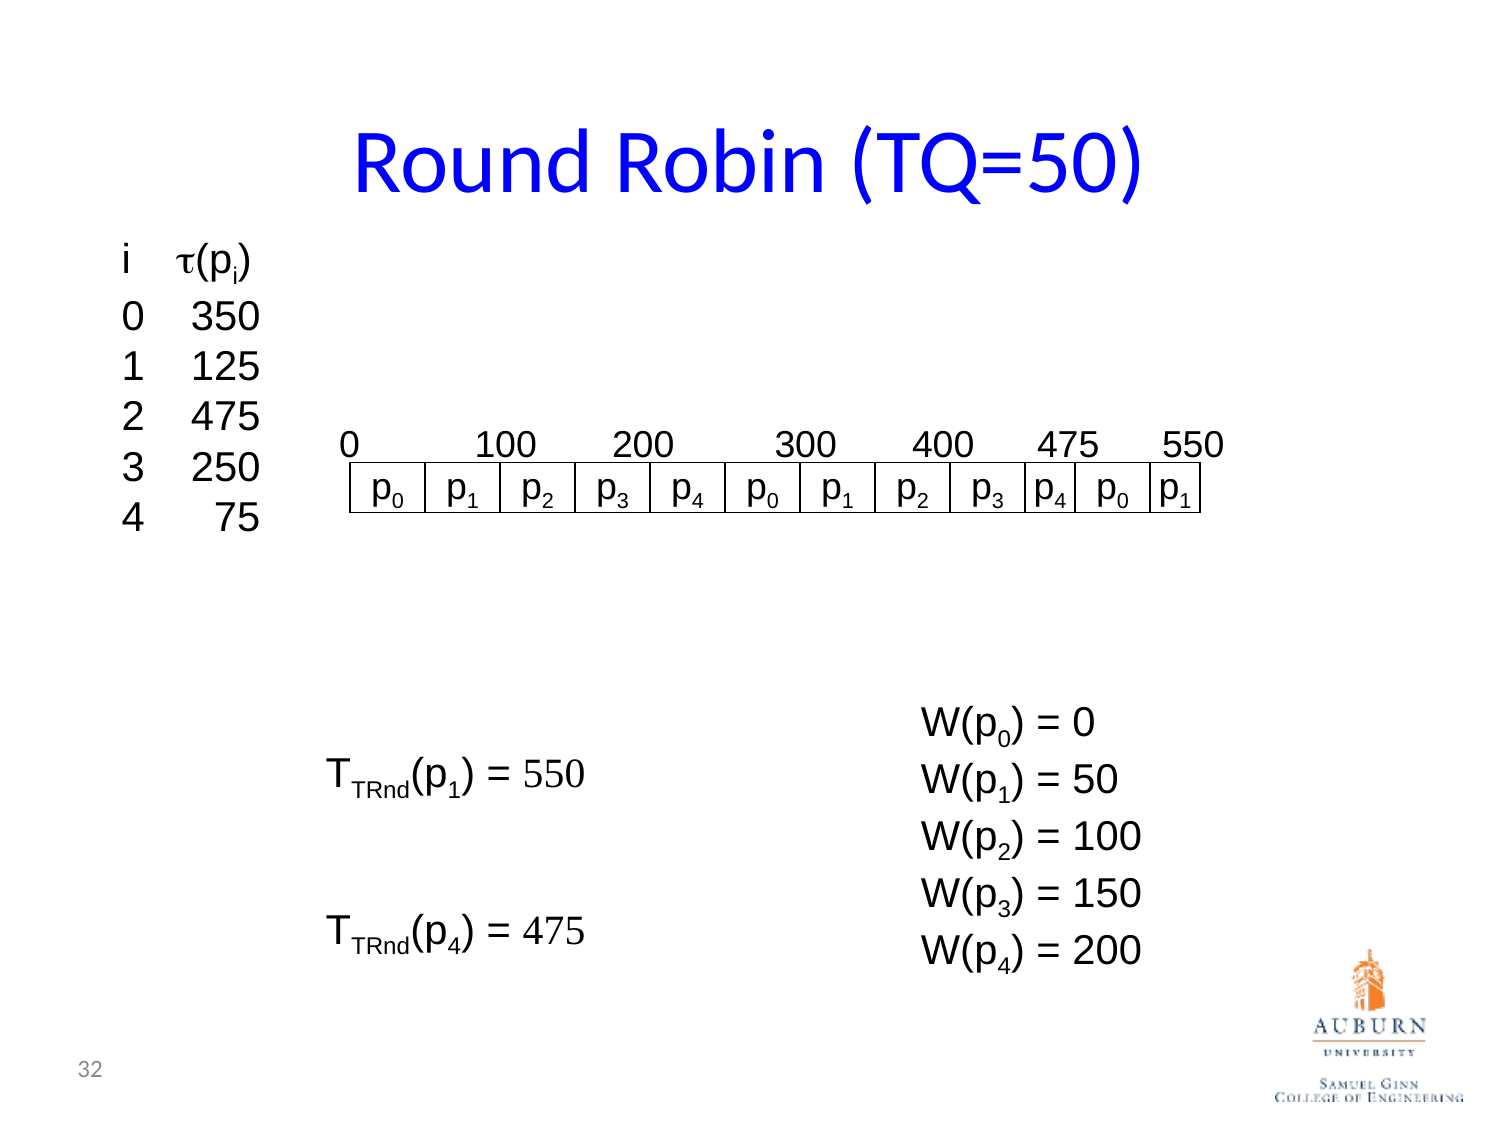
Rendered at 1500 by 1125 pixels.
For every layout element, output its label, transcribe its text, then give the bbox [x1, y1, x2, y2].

text_box p0 [725, 462, 799, 513]
text_box p0 [349, 462, 424, 513]
picture [1275, 949, 1463, 1102]
text_box p3 [575, 462, 650, 513]
text_box p1 [799, 462, 874, 513]
text_box W(p0) = 0 W(p1) = 50 W(p2) = 100 W(p3) = 150 W(p4) = 200 [906, 687, 1158, 987]
text_box p1 [1150, 473, 1200, 513]
text_box 400 [897, 412, 989, 462]
text_box Round Robin (TQ=50) [112, 99, 1388, 213]
text_box TTRnd(p1) = 550 TTRnd(p4) = 475 [310, 688, 601, 968]
text_box 475 [1022, 412, 1115, 462]
text_box 300 [759, 412, 852, 462]
text_box 100 [459, 412, 552, 462]
text_box 200 [597, 412, 689, 462]
text_box p2 [500, 462, 575, 513]
text_box p0 [1074, 462, 1150, 513]
slide_number 32 [62, 1037, 225, 1098]
text_box p1 [424, 462, 500, 513]
text_box p2 [874, 462, 949, 513]
text_box 550 [1147, 412, 1239, 473]
text_box p4 [1025, 462, 1074, 513]
text_box i t(pi) 0 350 1 125 2 475 3 250 4 75 [106, 224, 276, 547]
text_box p3 [949, 462, 1025, 513]
text_box 0 [324, 412, 375, 473]
text_box p4 [650, 462, 725, 513]
